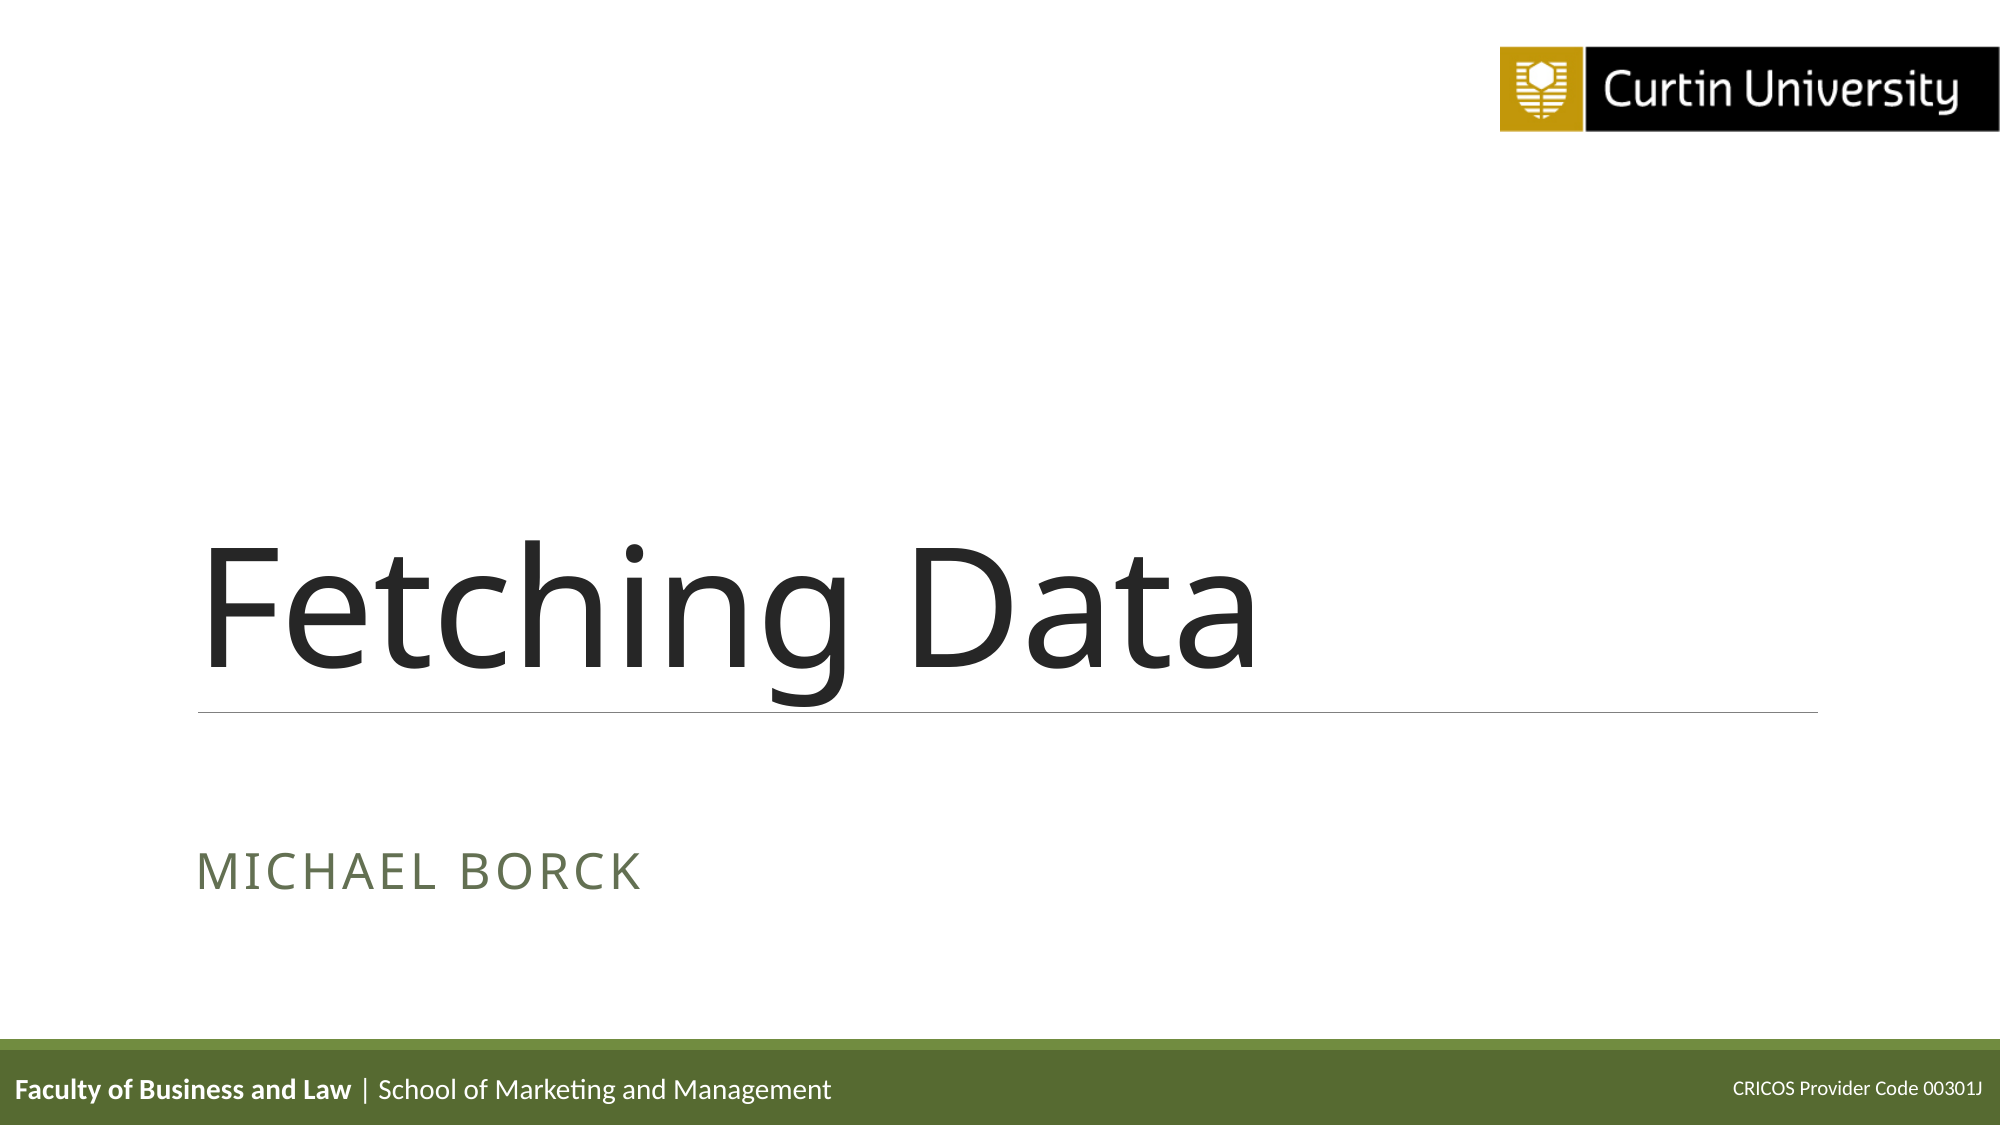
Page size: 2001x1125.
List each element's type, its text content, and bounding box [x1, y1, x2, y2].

footer Faculty of Business and Law | School of Marketing and Management [0, 1057, 1646, 1118]
title Fetching Data [180, 124, 1830, 710]
picture [1500, 46, 2000, 132]
subtitle Michael Borck [180, 730, 1831, 919]
